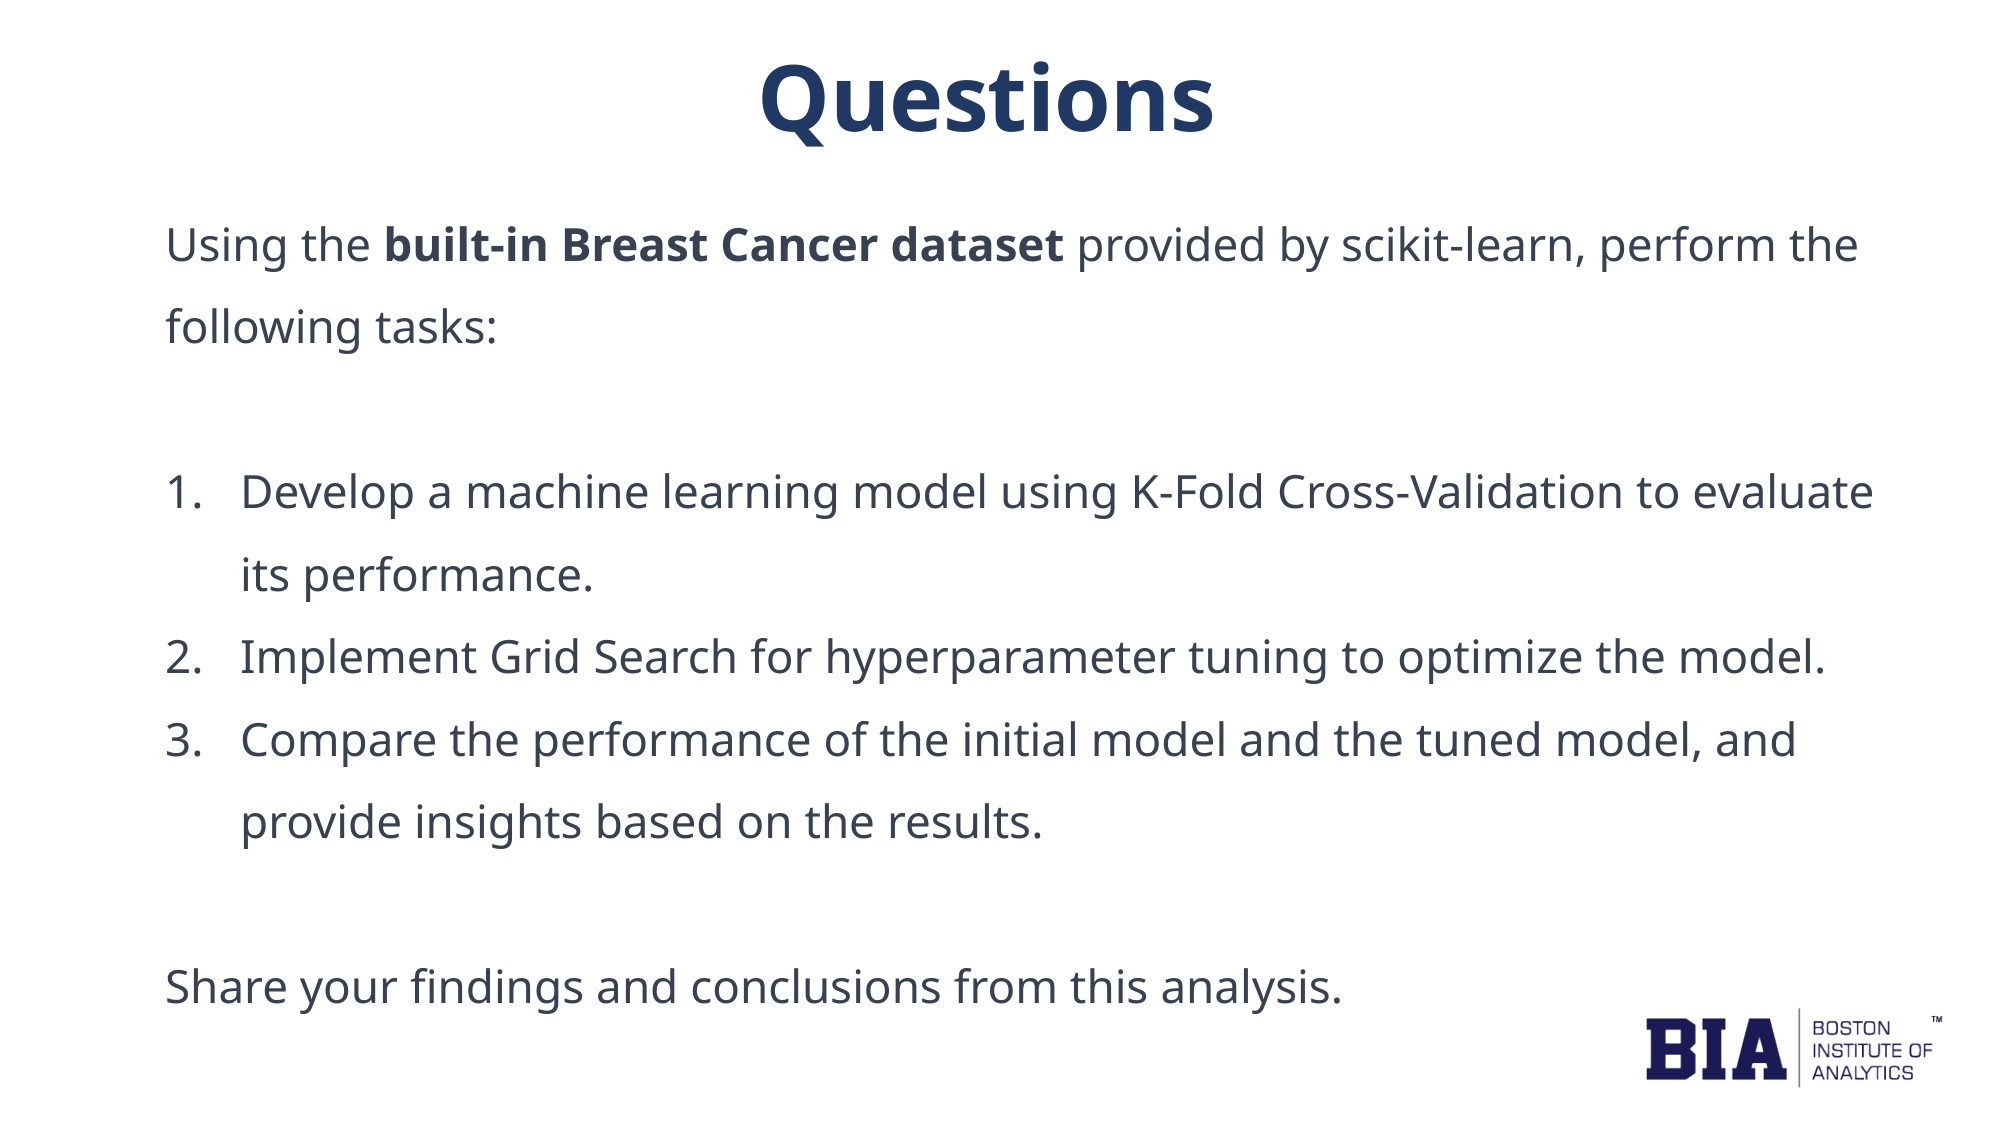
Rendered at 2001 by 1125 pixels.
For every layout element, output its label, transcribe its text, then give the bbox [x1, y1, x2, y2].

picture [1624, 1000, 1957, 1095]
text_box Questions [697, 49, 1275, 151]
text_box Using the built-in Breast Cancer dataset provided by scikit-learn, perform the following tasks: Develop a machine learning model using K-Fold Cross-Validation to evaluate its performance. Implement Grid Search for hyperparameter tuning to optimize the model. Compare the performance of the initial model and the tuned model, and provide insights based on the results. Share your findings and conclusions from this analysis. [150, 180, 1943, 1021]
